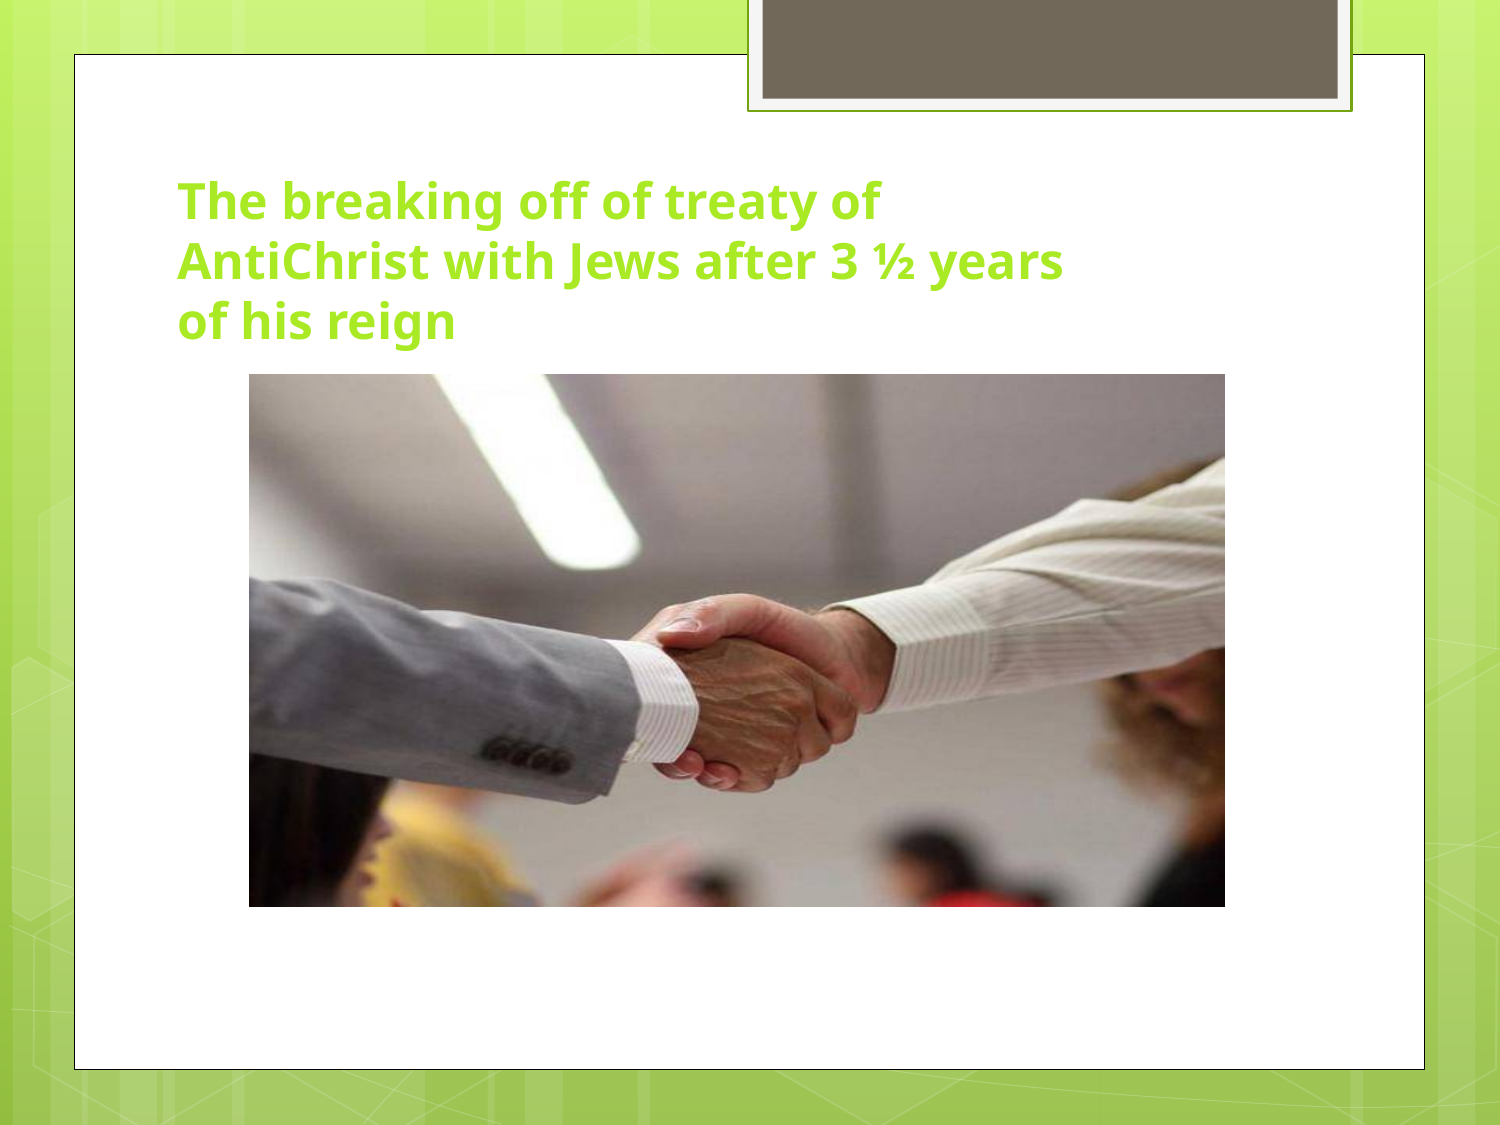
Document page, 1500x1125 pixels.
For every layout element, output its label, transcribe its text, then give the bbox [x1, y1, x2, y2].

picture [249, 374, 1226, 908]
text_box The breaking off of treaty of AntiChrist with Jews after 3 ½ years of his reign [162, 162, 1125, 358]
